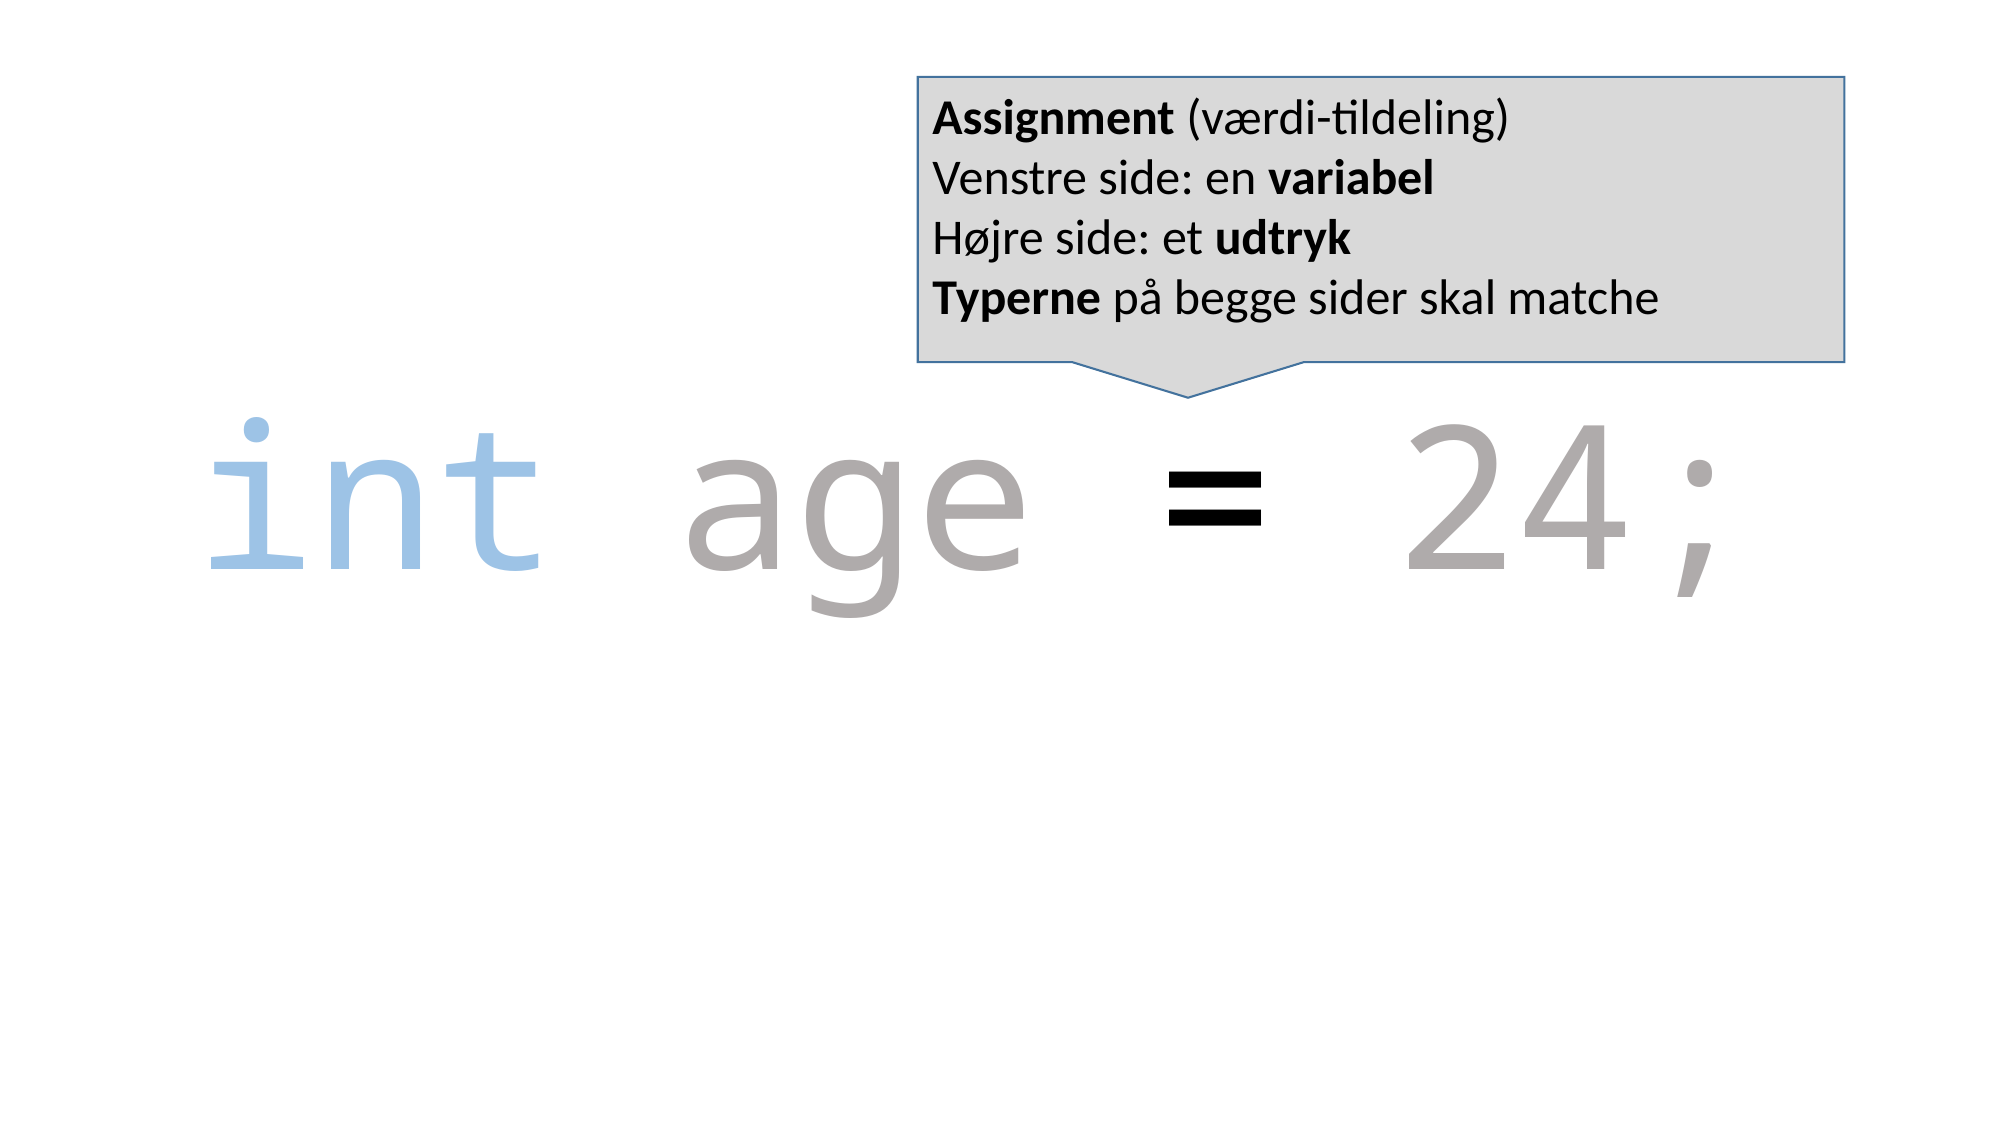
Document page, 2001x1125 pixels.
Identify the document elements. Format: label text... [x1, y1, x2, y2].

text_box Assignment (værdi-tildeling) Venstre side: en variabel Højre side: et udtryk Typerne på begge sider skal matche [916, 75, 1846, 399]
text_box int age = 24; [180, 362, 1771, 617]
